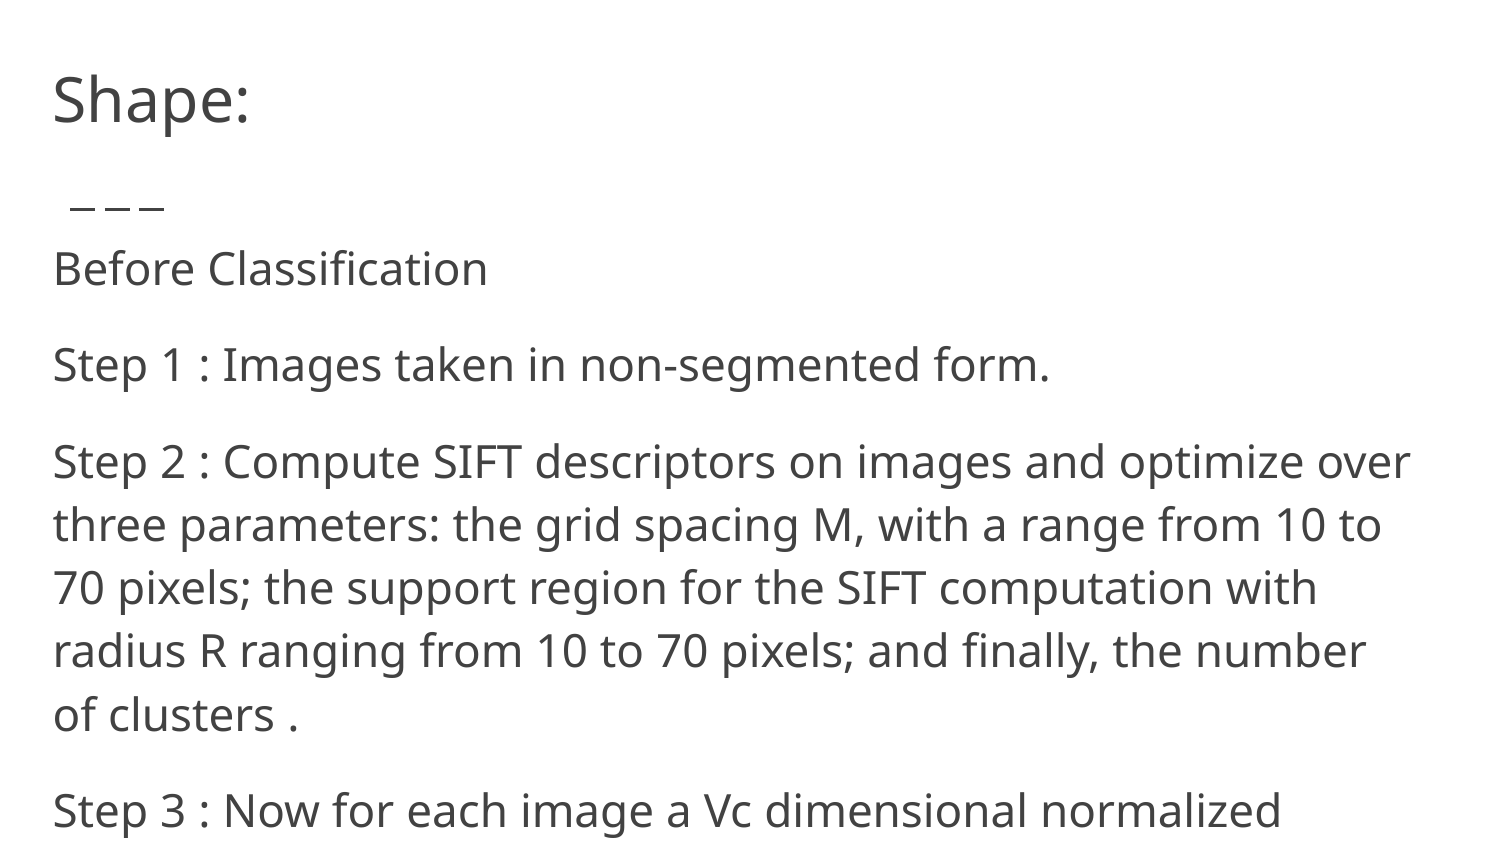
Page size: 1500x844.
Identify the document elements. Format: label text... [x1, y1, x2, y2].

list Before Classification Step 1 : Images taken in non-segmented form. Step 2 : Compute SIFT descriptors on images and optimize over three parameters: the grid spacing M, with a range from 10 to 70 pixels; the support region for the SIFT computation with radius R ranging from 10 to 70 pixels; and finally, the number of clusters . Step 3 : Now for each image a Vc dimensional normalized frequency histogram is calculated. [37, 216, 1436, 725]
title Shape: [37, 29, 1436, 150]
